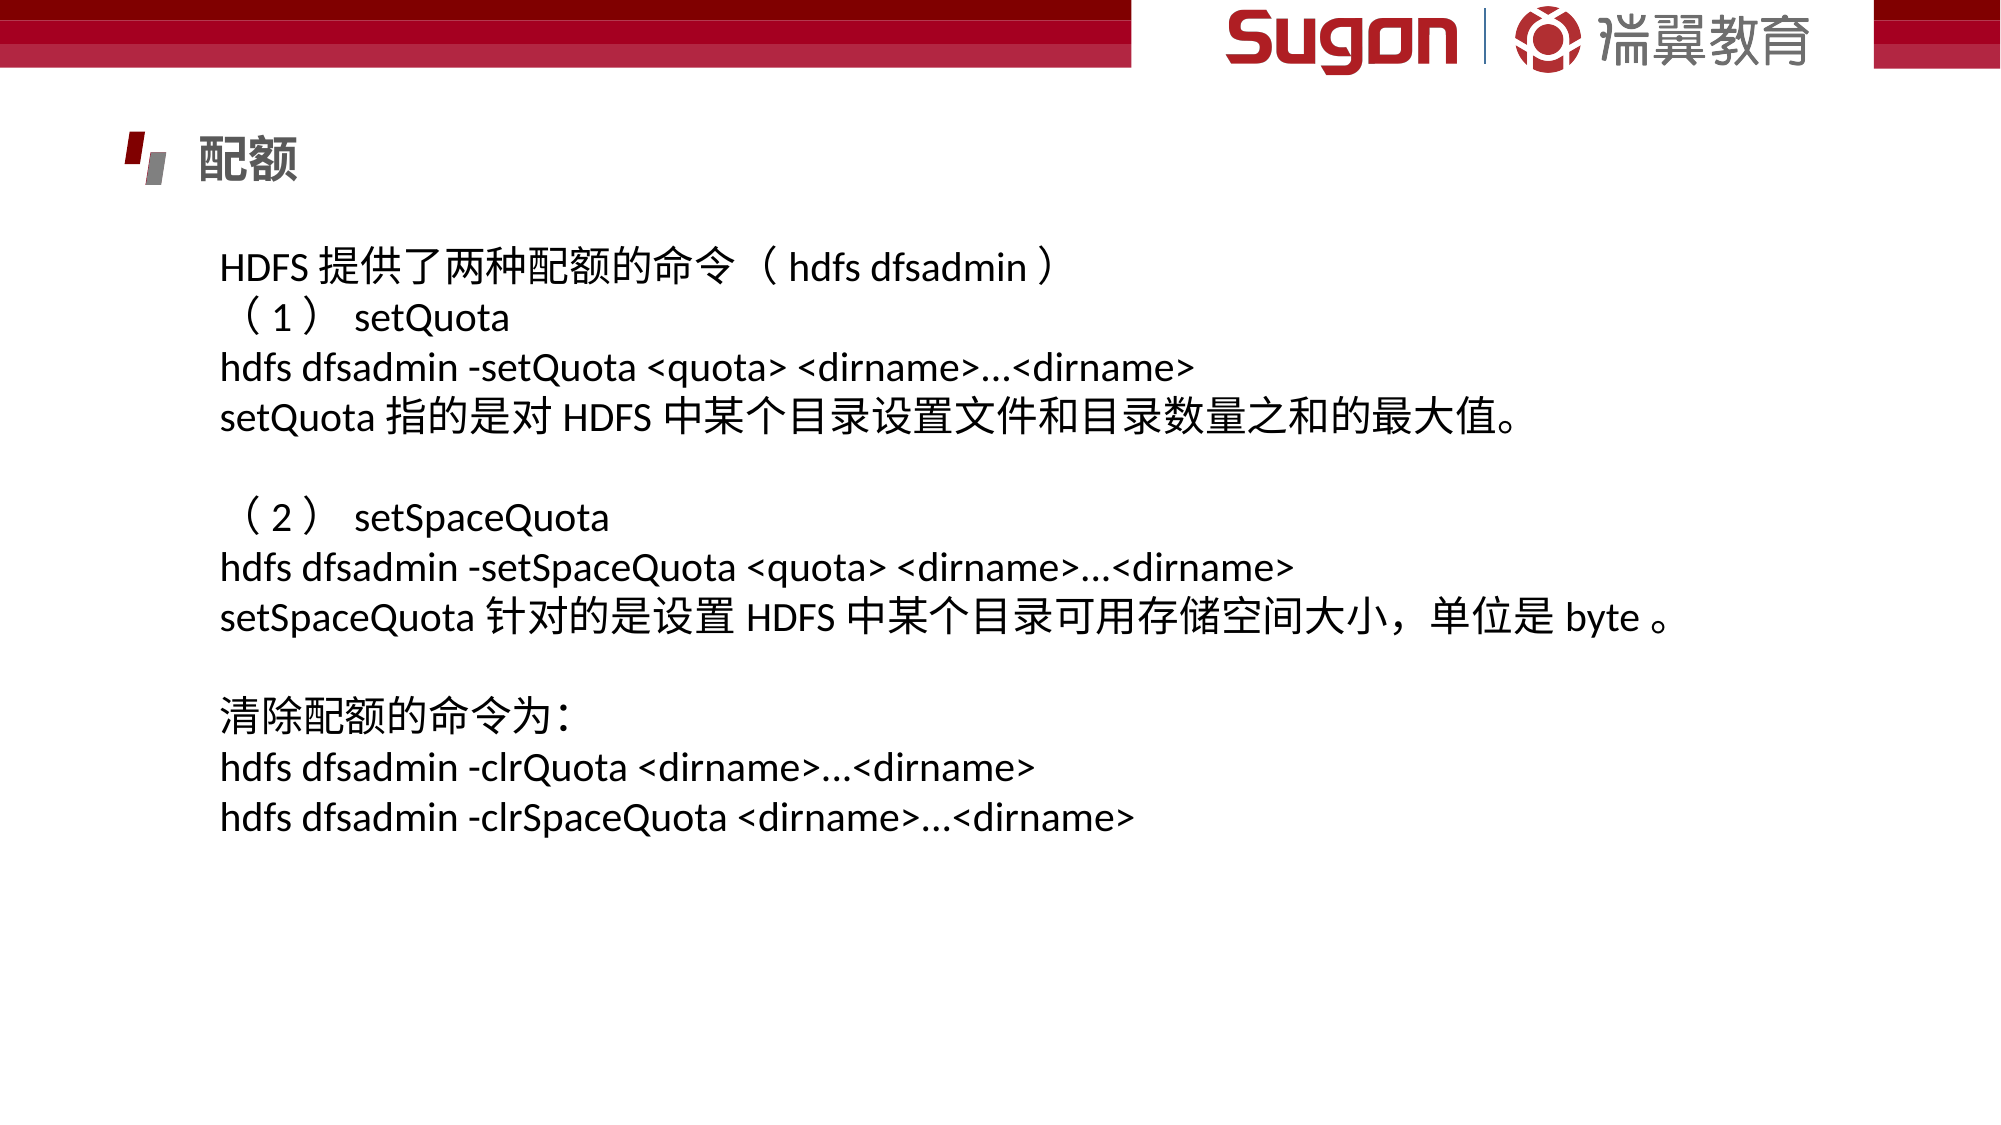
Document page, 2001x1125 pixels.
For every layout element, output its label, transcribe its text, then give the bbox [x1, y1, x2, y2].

picture [1515, 6, 1809, 73]
text_box 配额 [183, 120, 807, 195]
text_box HDFS提供了两种配额的命令（hdfs dfsadmin） （1）setQuota hdfs dfsadmin -setQuota <quota> <dirname>...<dirname> setQuota指的是对HDFS中某个目录设置文件和目录数量之和的最大值。 （2）setSpaceQuota hdfs dfsadmin -setSpaceQuota <quota> <dirname>...<dirname> setSpaceQuota针对的是设置HDFS中某个目录可用存储空间大小，单位是byte。 清除配额的命令为： hdfs dfsadmin -clrQuota <dirname>...<dirname> hdfs dfsadmin -clrSpaceQuota <dirname>...<dirname> [183, 232, 1808, 898]
picture [1194, 0, 1484, 102]
text_box [144, 151, 168, 186]
text_box [123, 130, 147, 166]
